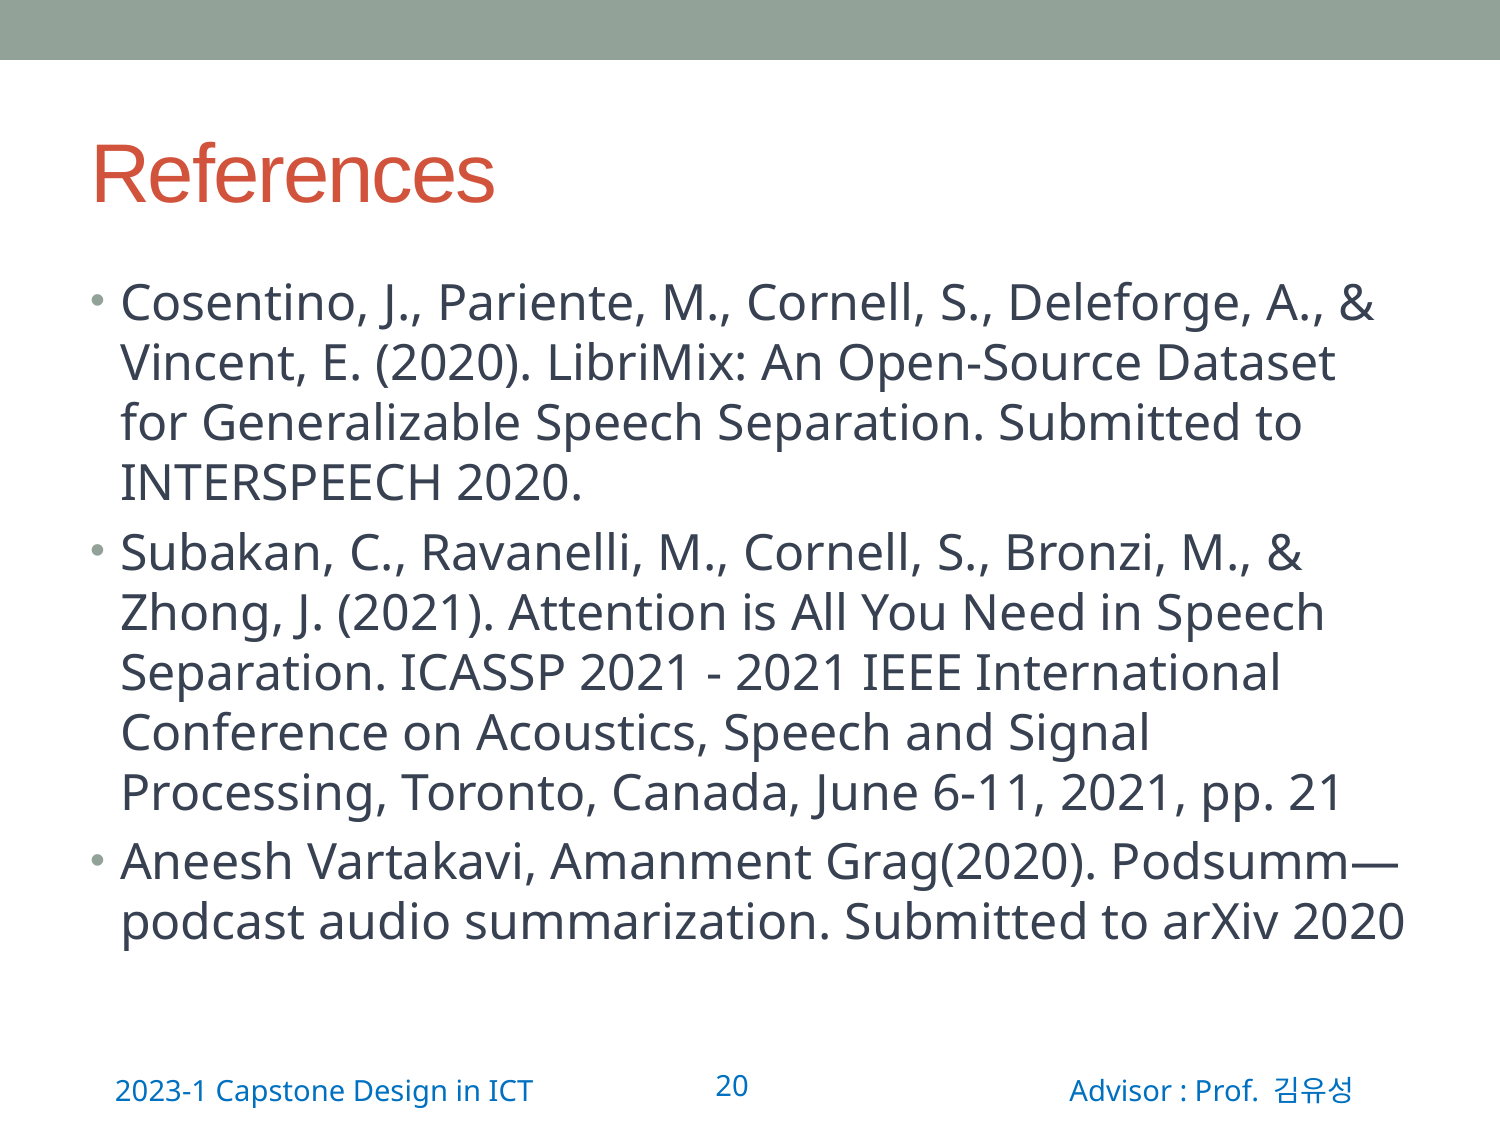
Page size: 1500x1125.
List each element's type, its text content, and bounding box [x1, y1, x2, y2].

list Cosentino, J., Pariente, M., Cornell, S., Deleforge, A., & Vincent, E. (2020). LibriMix: An Open-Source Dataset for Generalizable Speech Separation. Submitted to INTERSPEECH 2020. Subakan, C., Ravanelli, M., Cornell, S., Bronzi, M., & Zhong, J. (2021). Attention is All You Need in Speech Separation. ICASSP 2021 - 2021 IEEE International Conference on Acoustics, Speech and Signal Processing, Toronto, Canada, June 6-11, 2021, pp. 21 Aneesh Vartakavi, Amanment Grag(2020). Podsumm—podcast audio summarization. Submitted to arXiv 2020 [75, 262, 1425, 1063]
title References [75, 87, 1425, 250]
